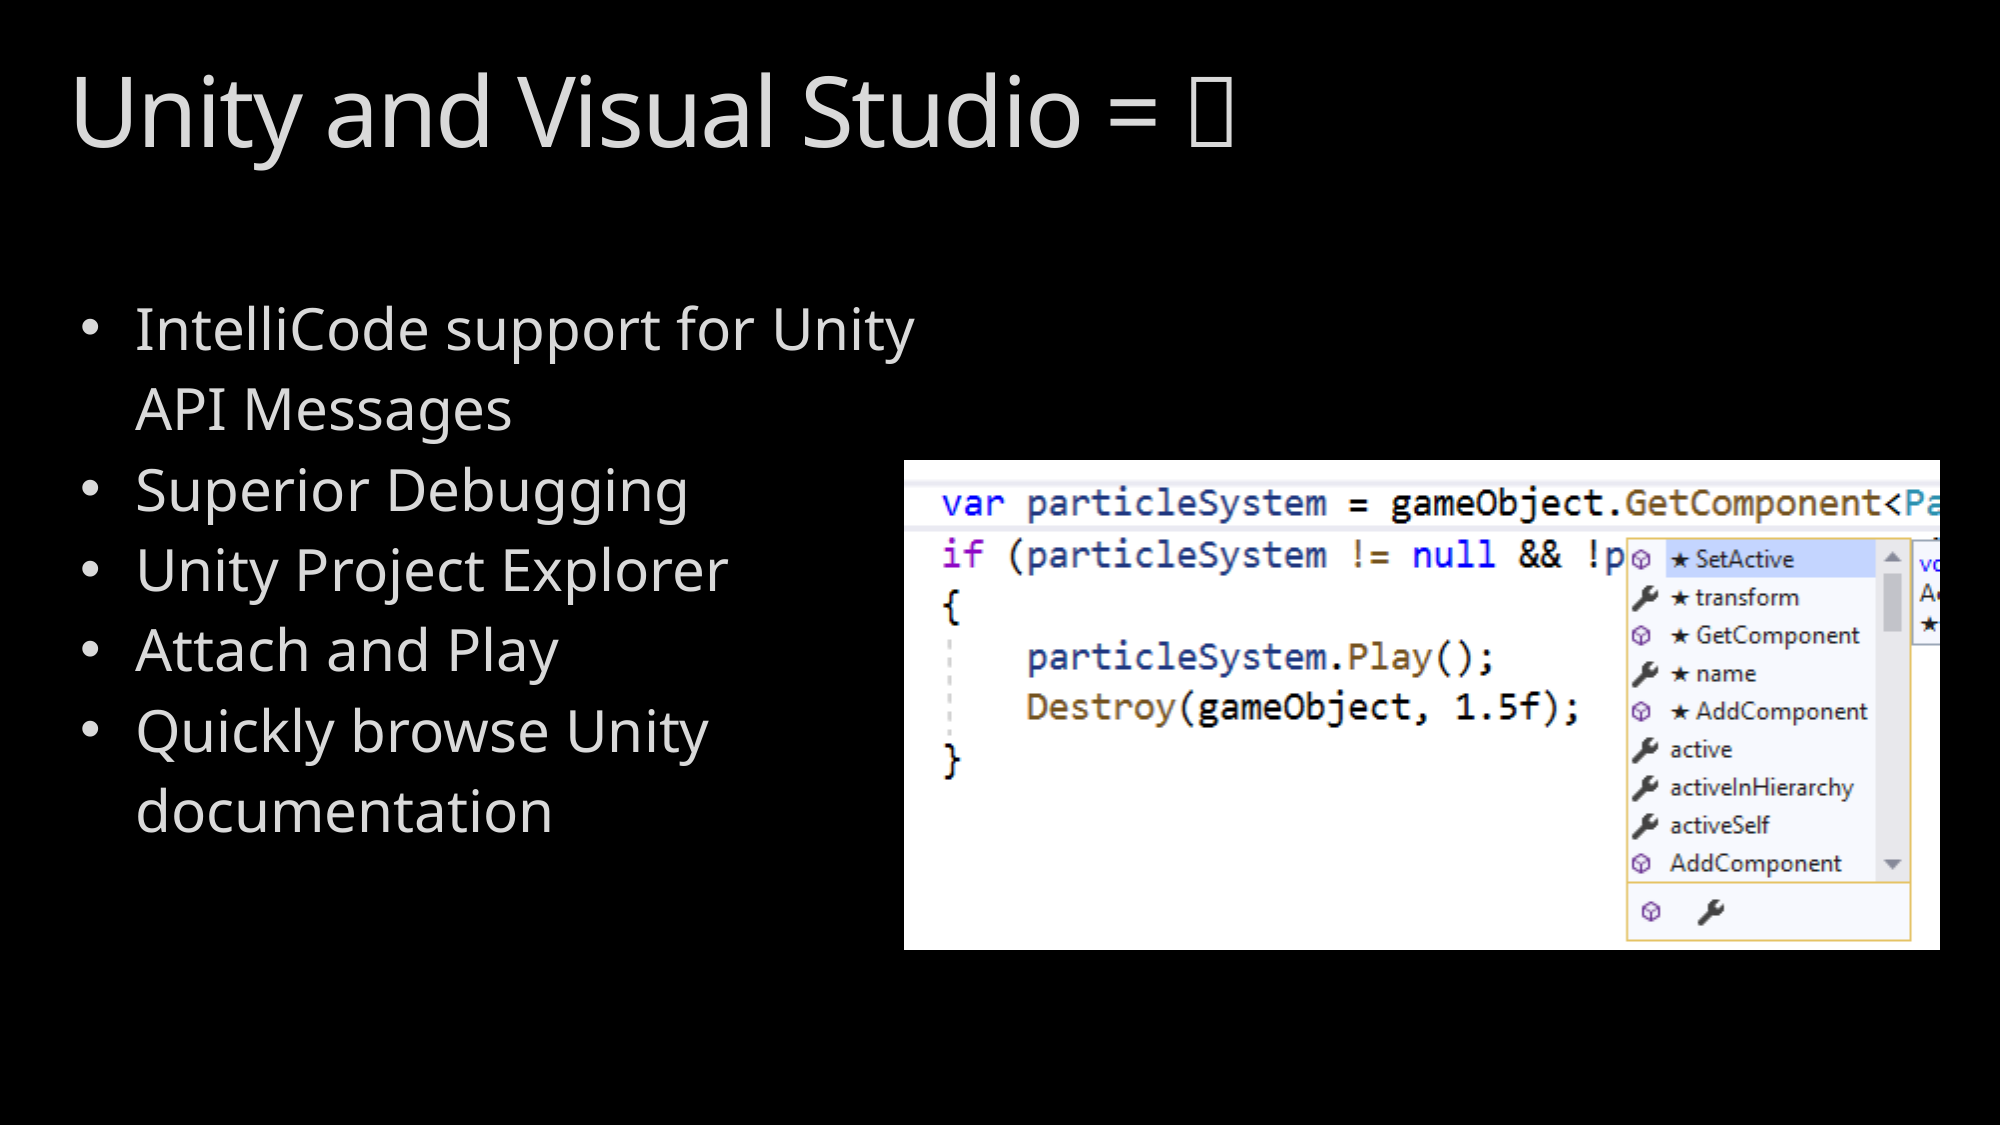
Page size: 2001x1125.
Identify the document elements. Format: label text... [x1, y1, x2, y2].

title Unity and Visual Studio = 🔥 [44, 47, 1957, 196]
text_box IntelliCode support for Unity API Messages Superior Debugging Unity Project Explorer Attach and Play Quickly browse Unity documentation [60, 281, 1020, 1078]
picture [904, 460, 1940, 950]
